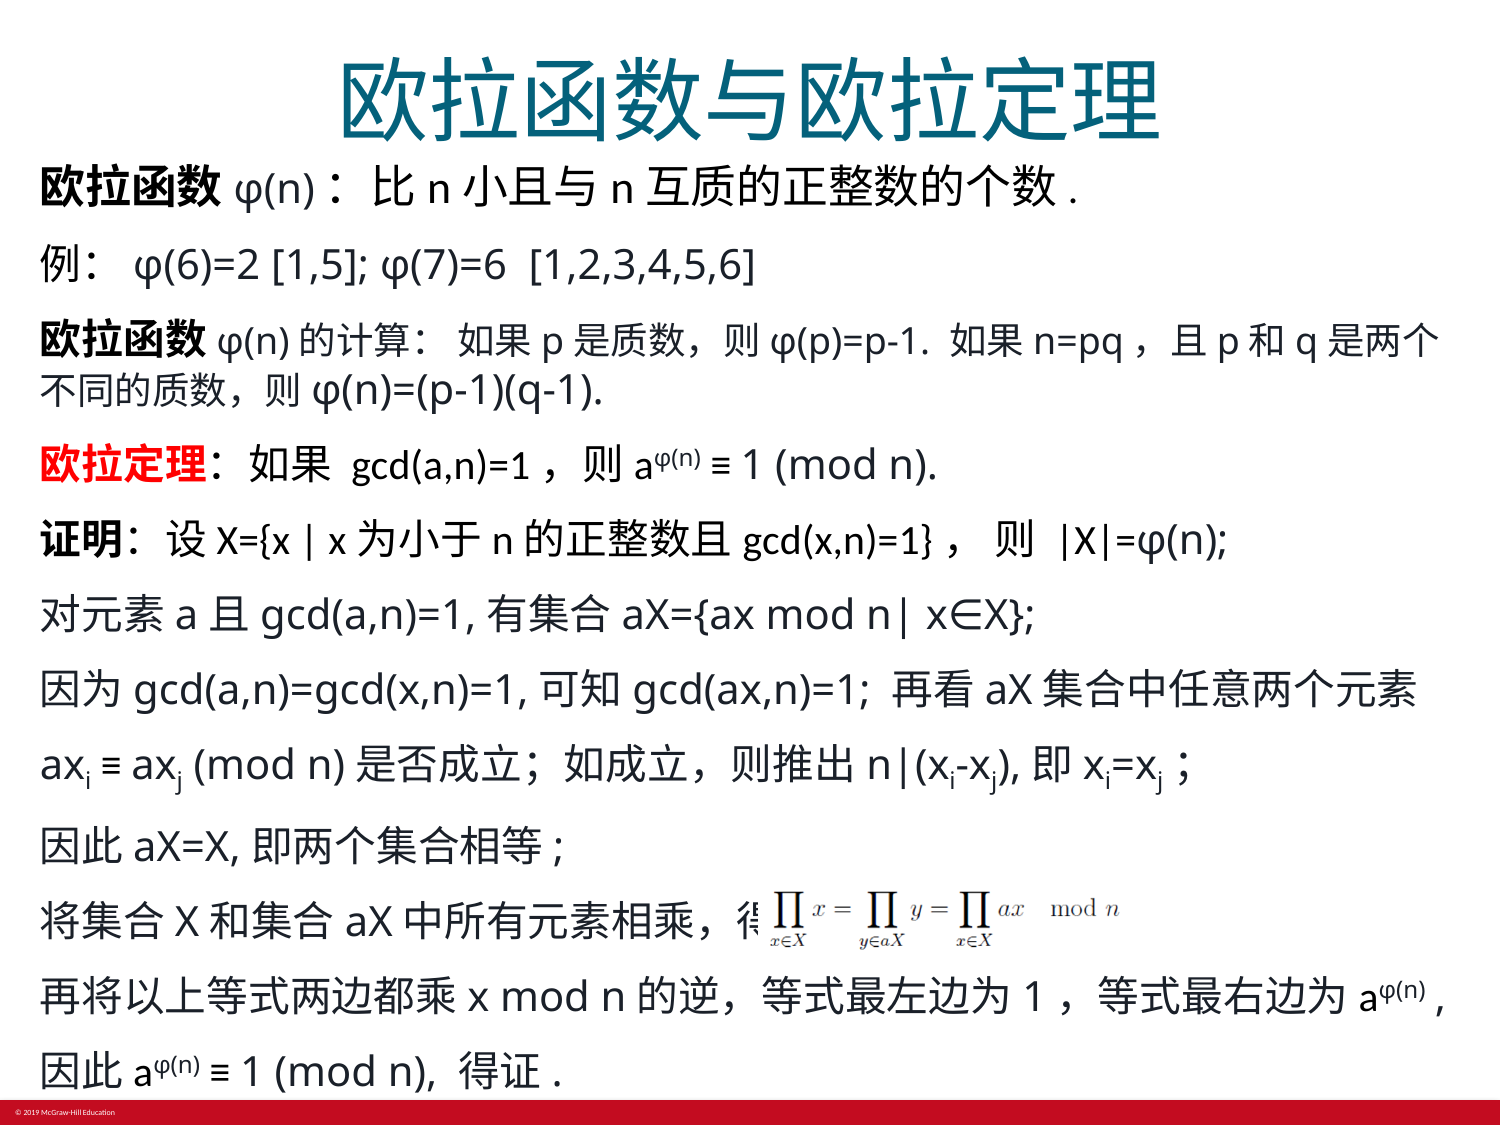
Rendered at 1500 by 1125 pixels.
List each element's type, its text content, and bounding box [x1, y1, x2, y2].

list 欧拉函数φ(n)：比n小且与n互质的正整数的个数. 例：φ(6)=2 [1,5]; φ(7)=6 [1,2,3,4,5,6] 欧拉函数φ(n)的计算： 如果p是质数，则φ(p)=p-1. 如果n=pq，且p和q是两个不同的质数，则φ(n)=(p-1)(q-1). 欧拉定理：如果 gcd(a,n)=1，则aφ(n) ≡ 1 (mod n). 证明：设X={x | x为小于n的正整数且gcd(x,n)=1}， 则 |X|=φ(n); 对元素a且gcd(a,n)=1,有集合aX={ax mod n| x∈X}; 因为gcd(a,n)=gcd(x,n)=1,可知gcd(ax,n)=1; 再看aX集合中任意两个元素 axi ≡ axj (mod n)是否成立；如成立，则推出n|(xi-xj),即xi=xj； 因此aX=X,即两个集合相等; 将集合X和集合aX中所有元素相乘，得： 再将以上等式两边都乘x mod n的逆，等式最左边为1，等式最右边为aφ(n) , 因此aφ(n) ≡ 1 (mod n), 得证. [24, 149, 1488, 1088]
title 欧拉函数与欧拉定理 [0, 0, 1500, 195]
picture [758, 874, 1130, 955]
